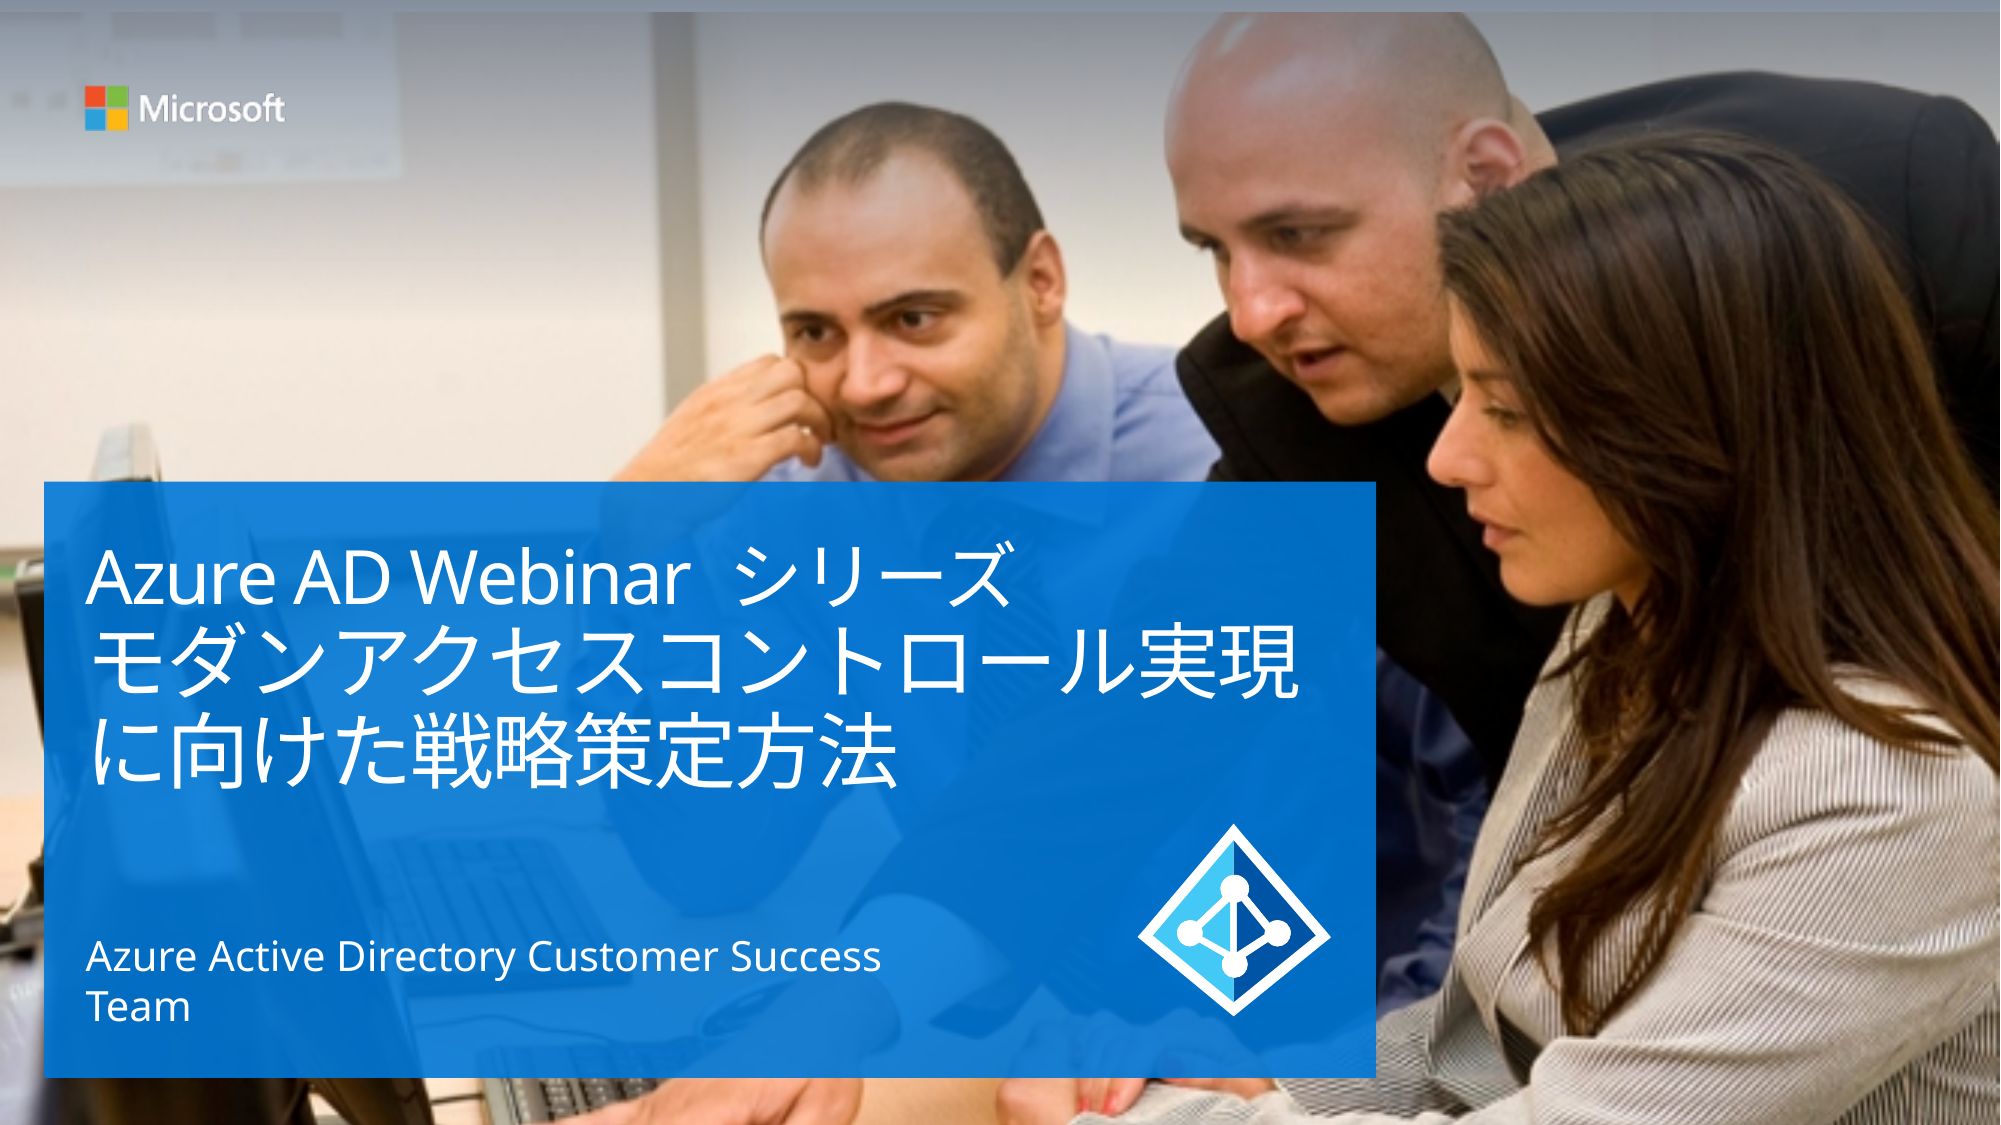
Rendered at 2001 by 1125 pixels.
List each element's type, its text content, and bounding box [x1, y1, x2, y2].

picture [1137, 823, 1331, 1017]
title Azure AD Webinar シリーズ モダンアクセスコントロール実現に向けた戦略策定方法 [61, 525, 1363, 1113]
picture [0, 192, 2000, 1125]
picture [84, 85, 287, 131]
subtitle Azure Active Directory Customer Success Team [61, 638, 1000, 1125]
